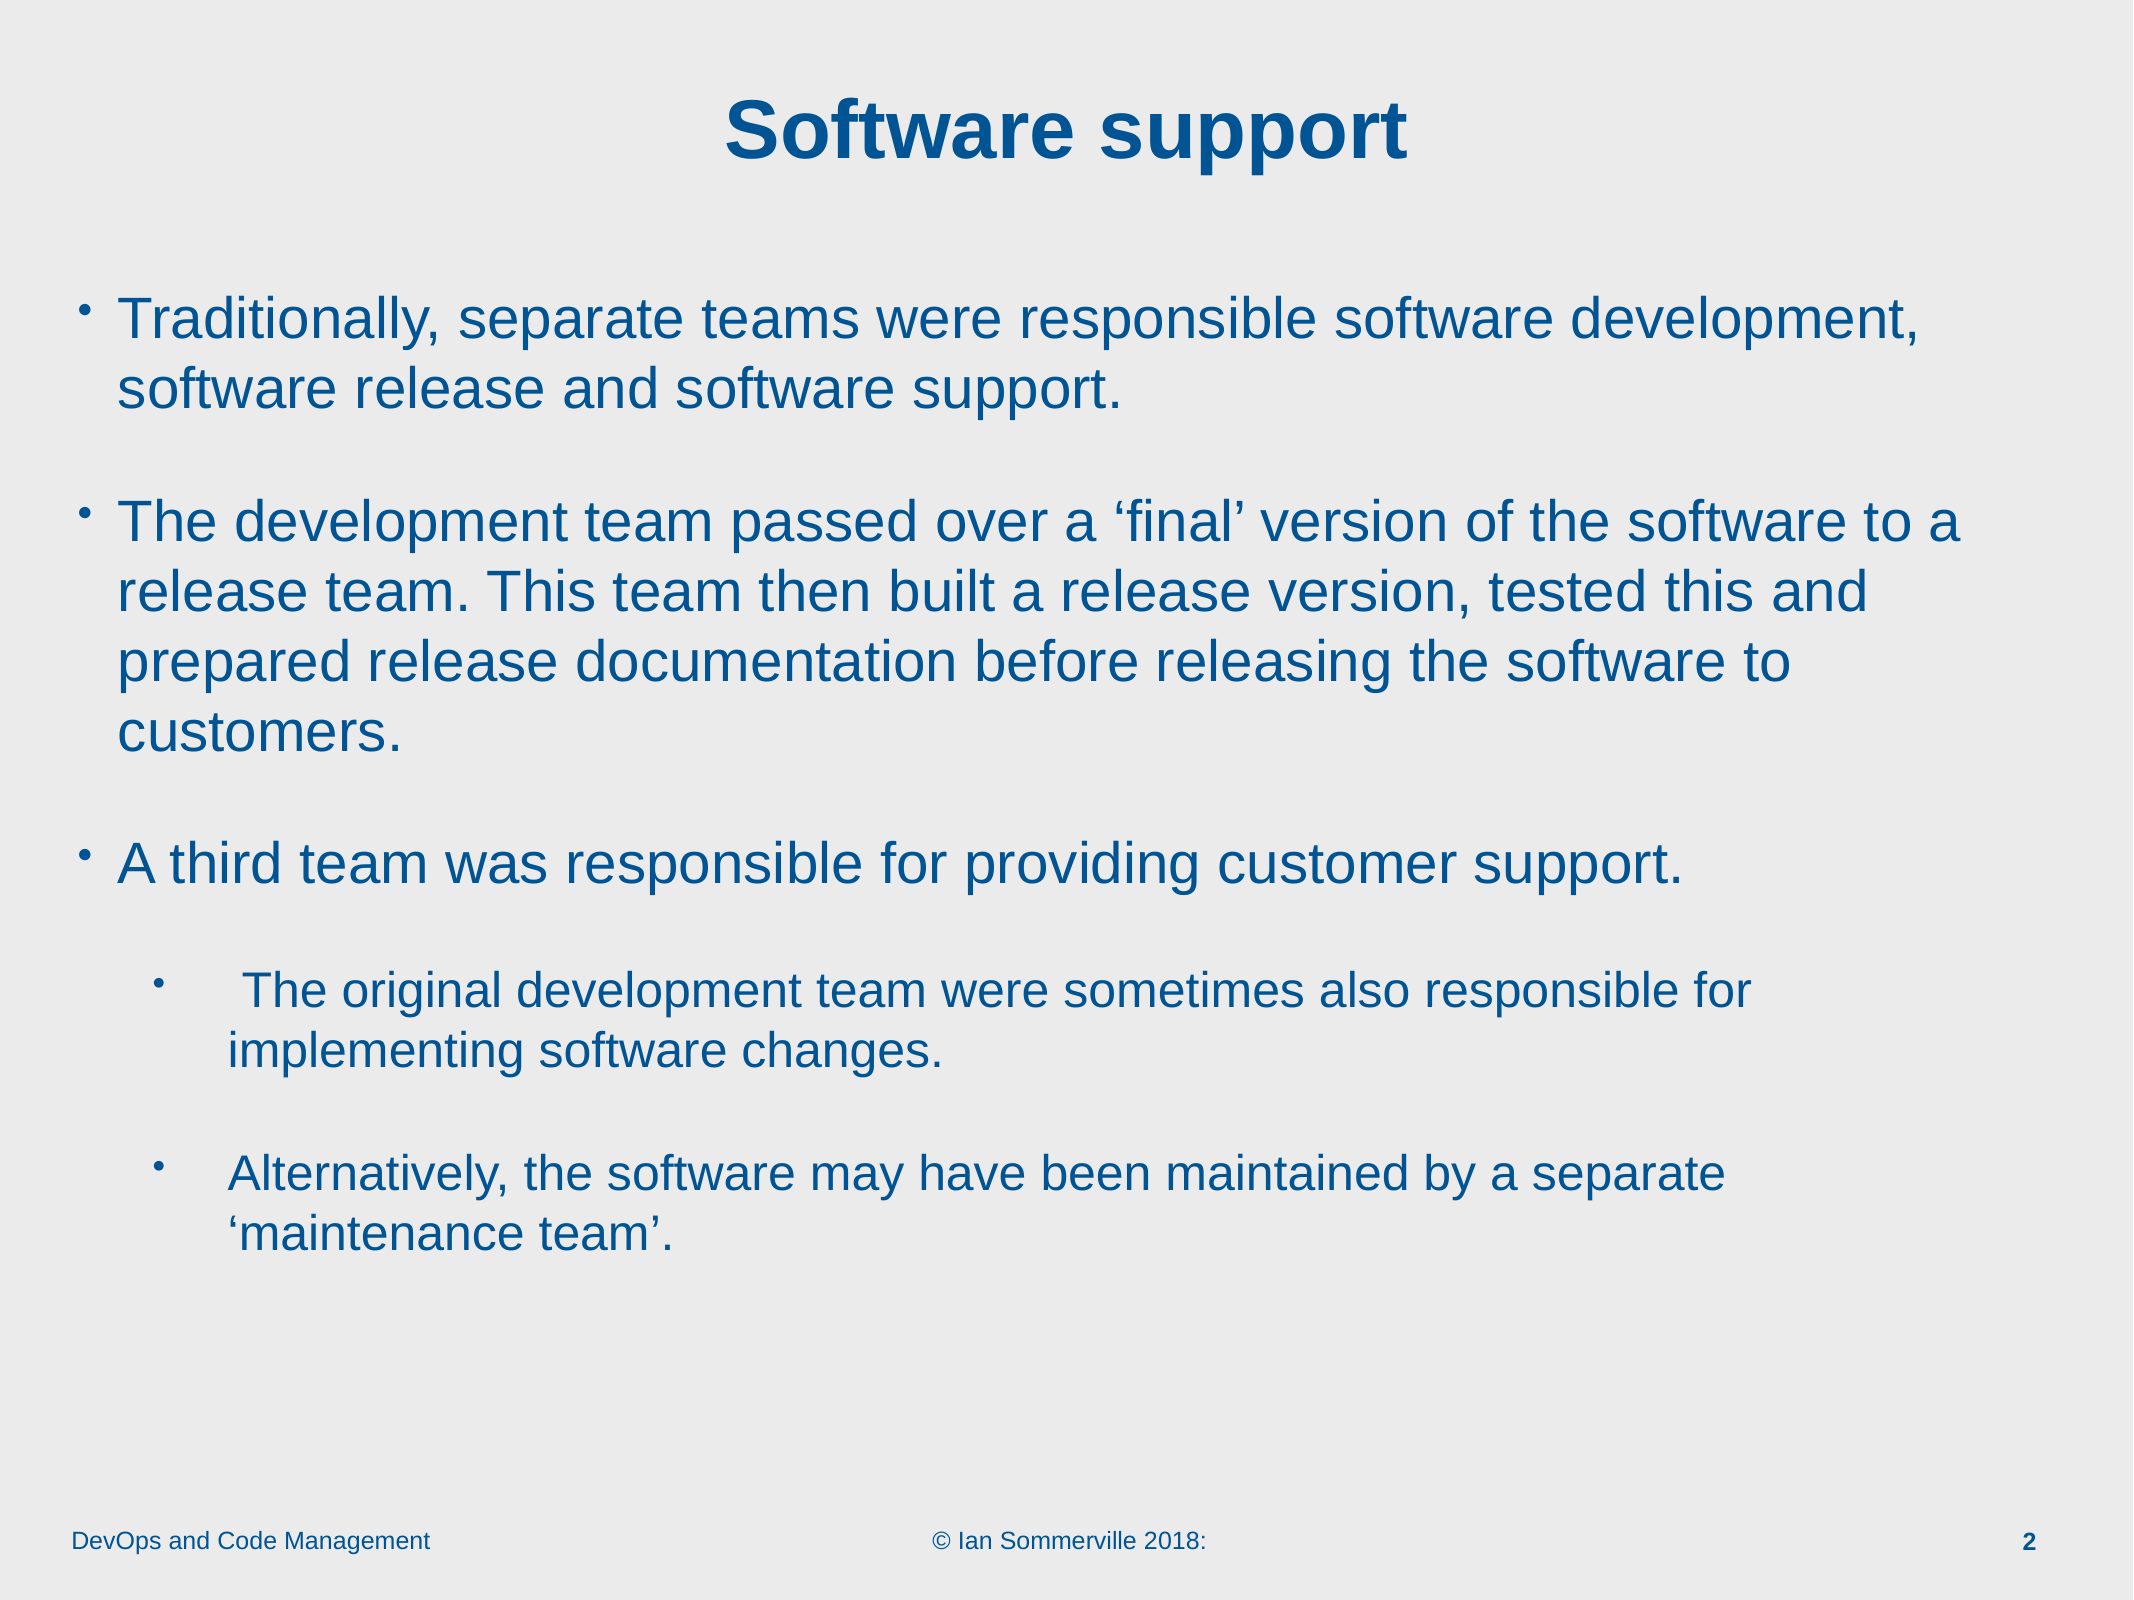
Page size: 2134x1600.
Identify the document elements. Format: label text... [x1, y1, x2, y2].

title Software support [80, 66, 2053, 248]
slide_number 2 [2011, 1516, 2046, 1563]
list Traditionally, separate teams were responsible software development, software release and software support. The development team passed over a ‘final’ version of the software to a release team. This team then built a release version, tested this and prepared release documentation before releasing the software to customers. A third team was responsible for providing customer support. The original development team were sometimes also responsible for implementing software changes. Alternatively, the software may have been maintained by a separate ‘maintenance team’. [68, 271, 2016, 1454]
